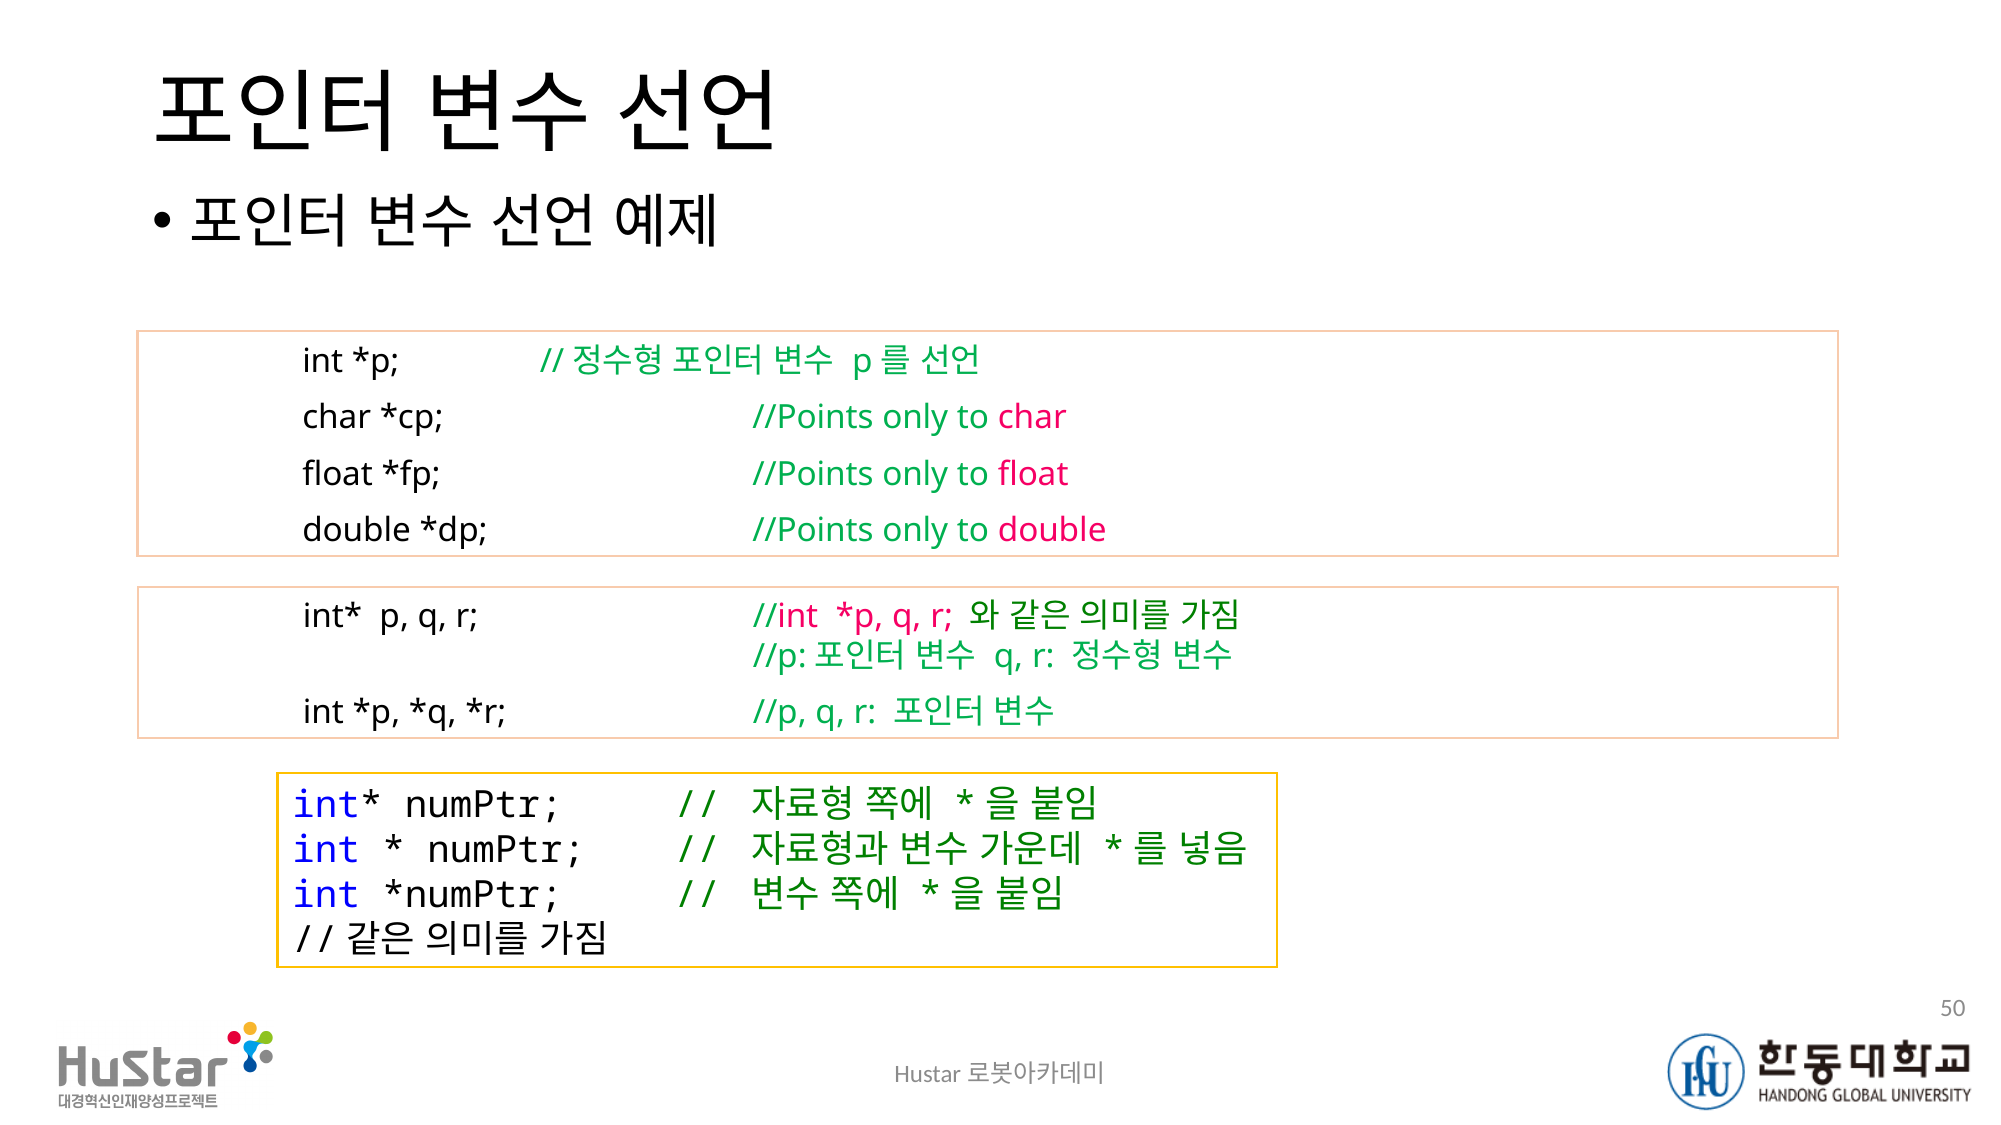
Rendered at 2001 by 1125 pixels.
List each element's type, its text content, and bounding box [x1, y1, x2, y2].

text_box int *p; //정수형 포인터 변수 p를 선언 char *cp; //Points only to char float *fp; //Points only to float double *dp; //Points only to double [136, 330, 1839, 557]
picture [1666, 1030, 1981, 1113]
text_box int* p, q, r; //int *p, q, r; 와 같은 의미를 가짐 //p:포인터 변수 q, r: 정수형 변수 int *p, *q, *r; //p, q, r: 포인터 변수 [137, 586, 1839, 739]
slide_number 50 [1887, 976, 1981, 1037]
title 포인터 변수 선언 [137, 59, 1863, 172]
footer Hustar로봇아카데미 [662, 1042, 1338, 1103]
text_box int* numPtr; // 자료형 쪽에 *을 붙임 int * numPtr; // 자료형과 변수 가운데 *를 넣음 int *numPtr; // 변수 쪽에 *을 붙임 //같은 의미를 가짐 [276, 772, 1278, 968]
picture [56, 1020, 274, 1110]
list 포인터 변수 선언 예제 [137, 184, 1863, 1014]
